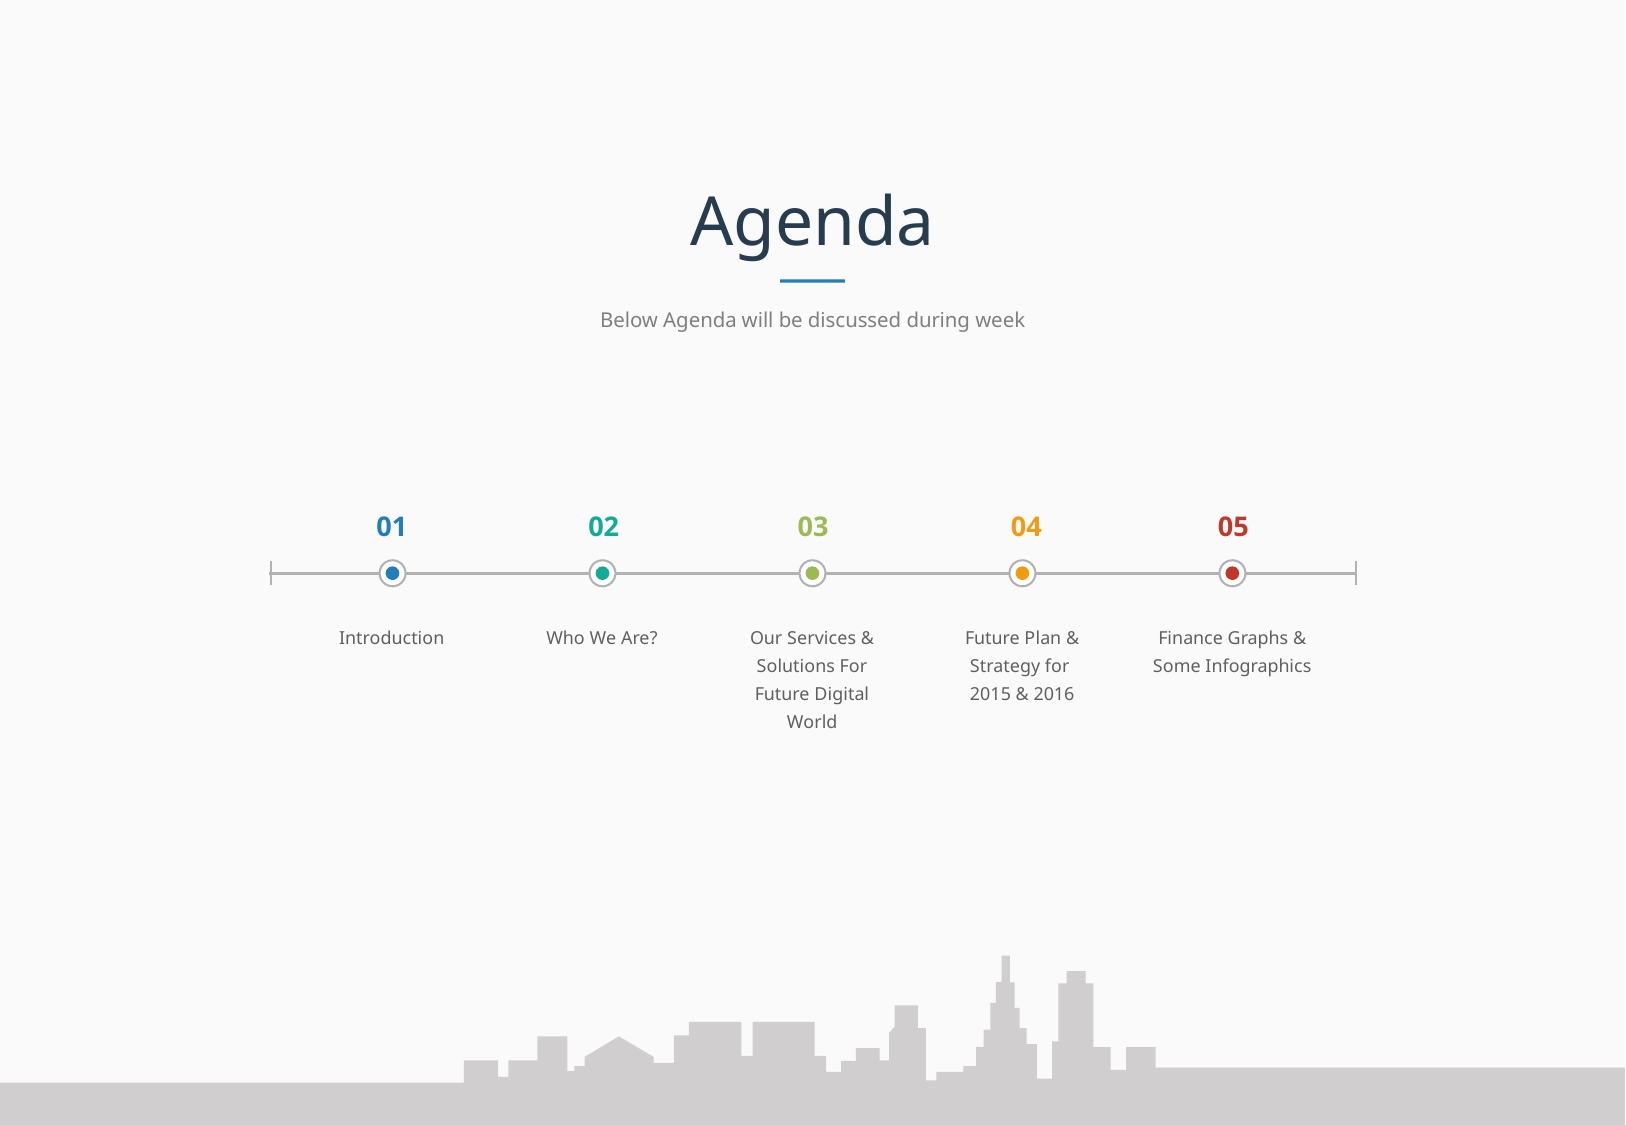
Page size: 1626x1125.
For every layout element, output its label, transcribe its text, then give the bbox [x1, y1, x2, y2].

text_box Future Plan & Strategy for 2015 & 2016 [941, 619, 1104, 706]
text_box Our Services & Solutions For Future Digital World [730, 619, 894, 706]
text_box Agenda [121, 177, 1504, 260]
text_box 01 [372, 508, 411, 542]
text_box [780, 279, 845, 283]
text_box Introduction [310, 619, 474, 649]
text_box Below Agenda will be discussed during week [121, 307, 1504, 332]
text_box 02 [585, 508, 623, 542]
text_box 03 [794, 508, 833, 542]
text_box 05 [1214, 508, 1253, 542]
text_box Who We Are? [520, 619, 684, 649]
text_box Finance Graphs & Some Infographics [1151, 619, 1314, 677]
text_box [268, 559, 1357, 587]
text_box [0, 955, 1625, 1125]
text_box 04 [1007, 508, 1046, 542]
